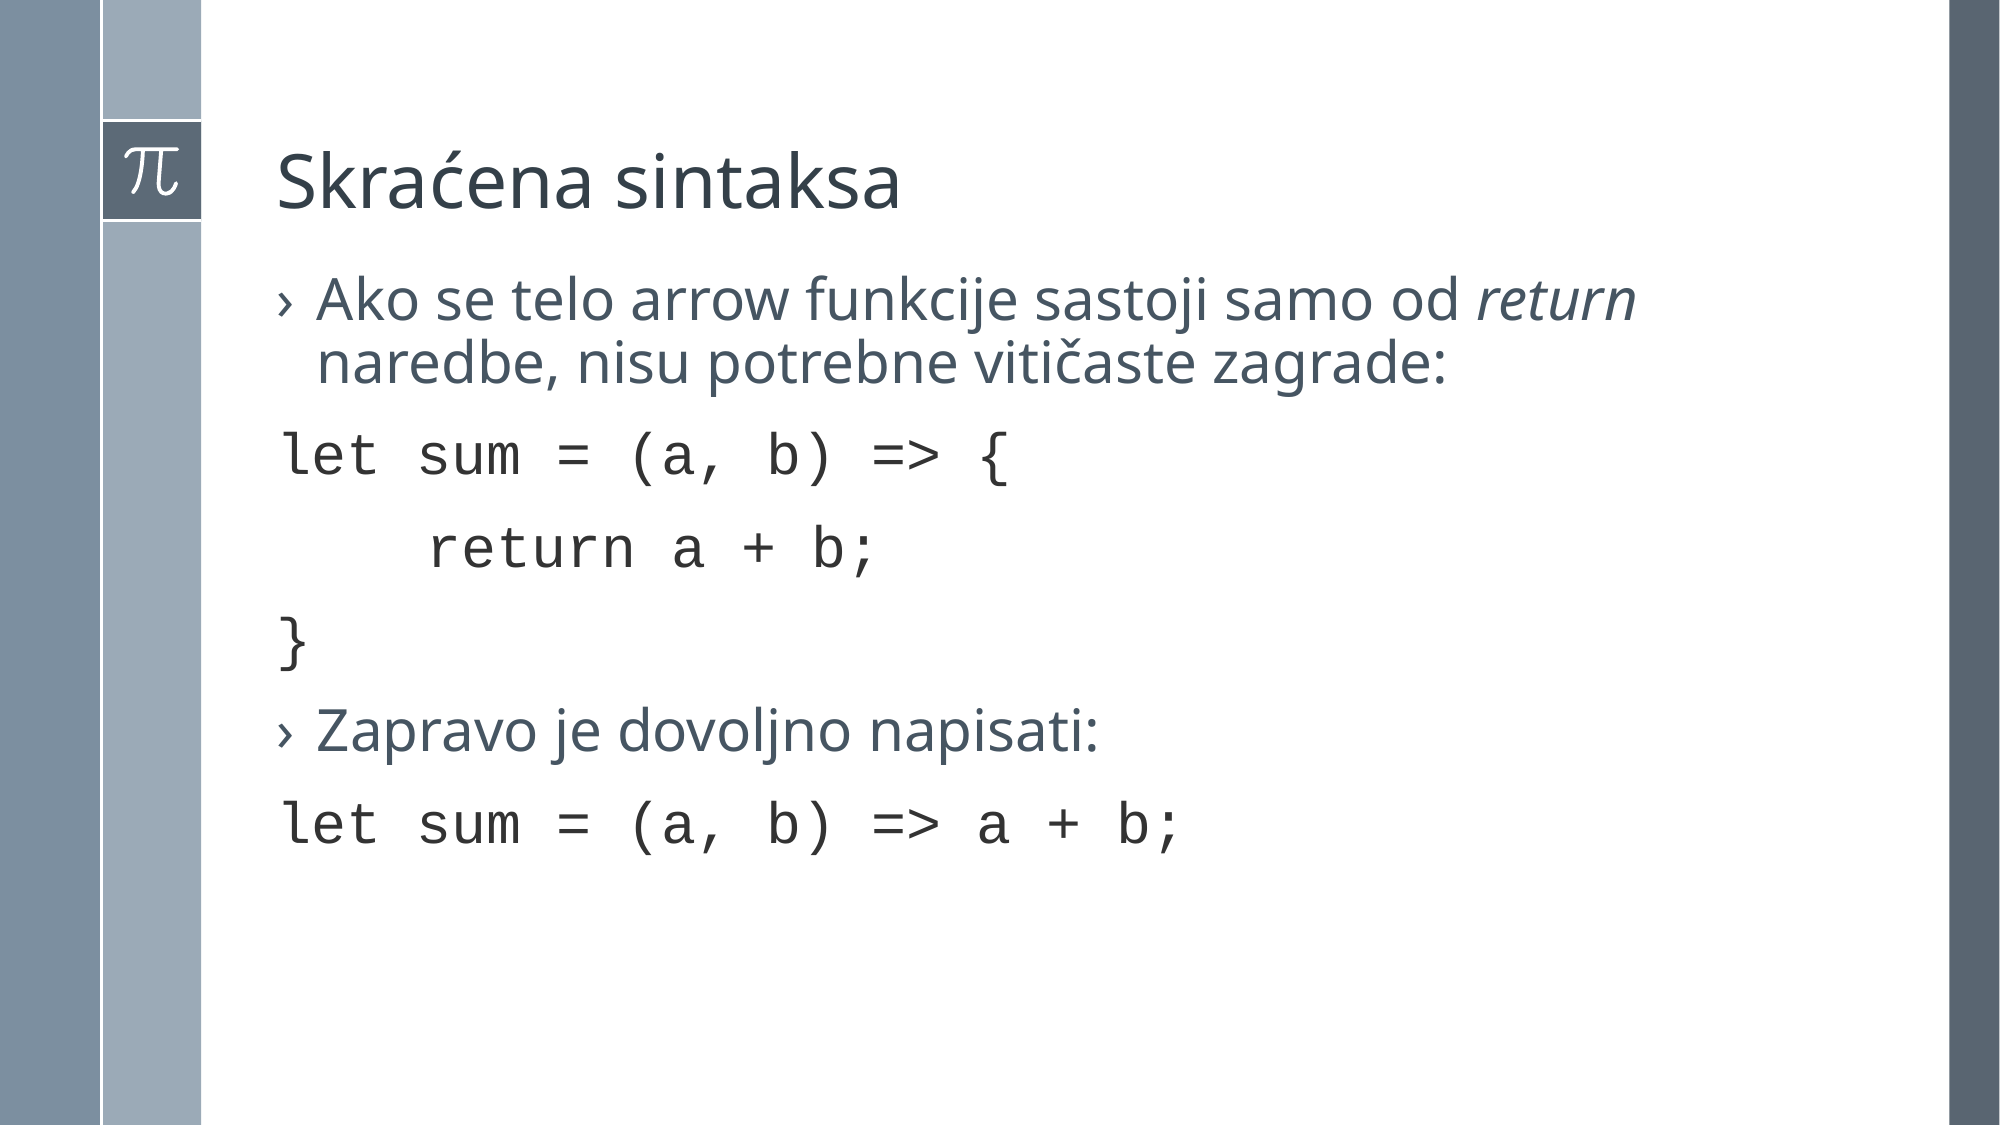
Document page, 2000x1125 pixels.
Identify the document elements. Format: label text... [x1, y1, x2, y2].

title Skraćena sintaksa [261, 29, 1867, 233]
list Ako se telo arrow funkcije sastoji samo od return naredbe, nisu potrebne vitičaste zagrade: let sum = (a, b) => { return a + b; } Zapravo je dovoljno napisati: let sum = (a, b) => a + b; [261, 262, 1867, 1013]
